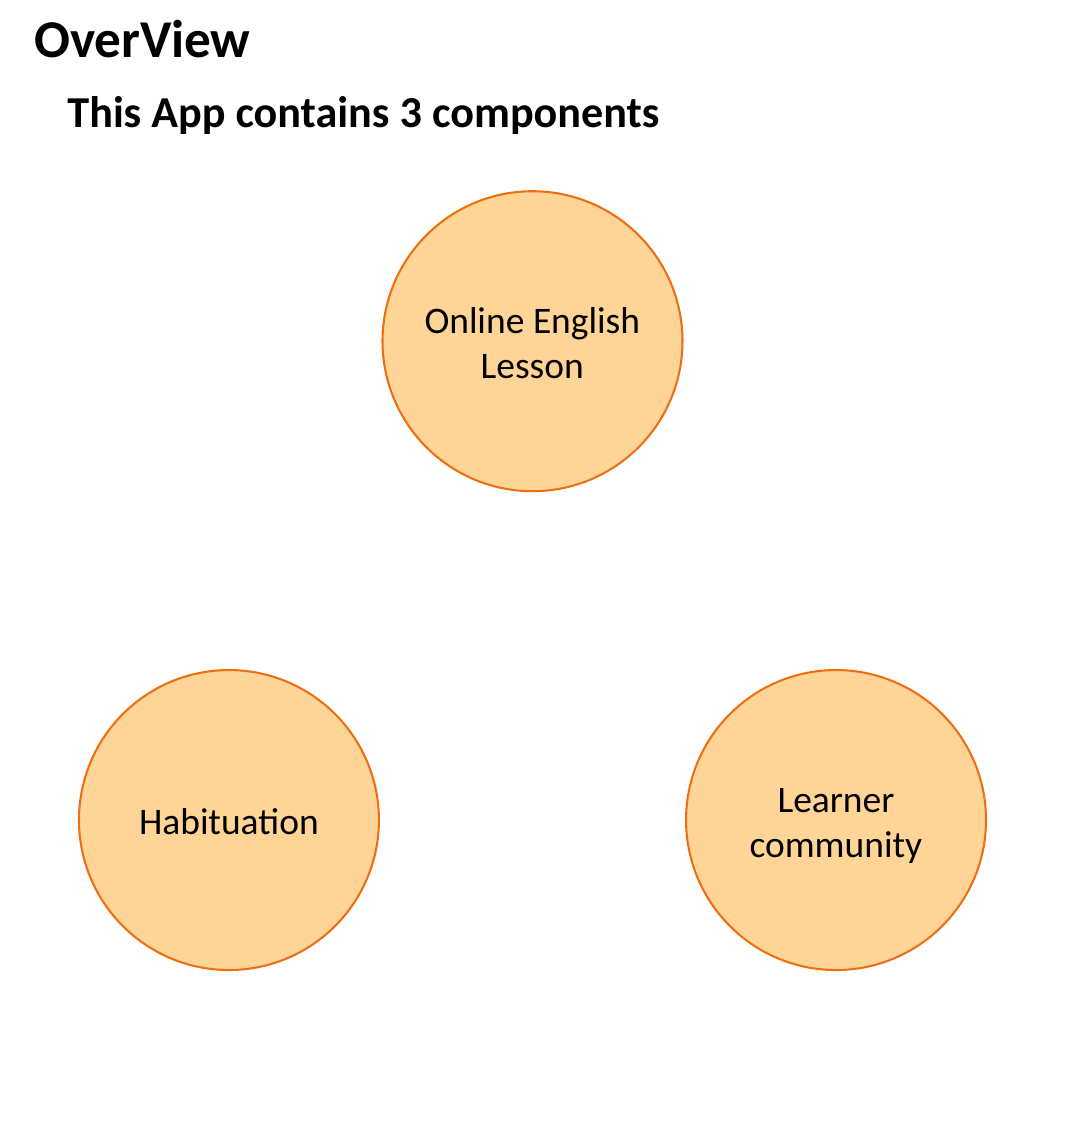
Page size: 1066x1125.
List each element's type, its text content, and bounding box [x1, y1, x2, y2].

text_box Learner community [685, 669, 988, 972]
text_box Habituation [77, 669, 380, 972]
text_box Online English Lesson [381, 190, 684, 493]
text_box OverView [19, 1, 501, 70]
text_box This App contains 3 components [51, 57, 774, 162]
